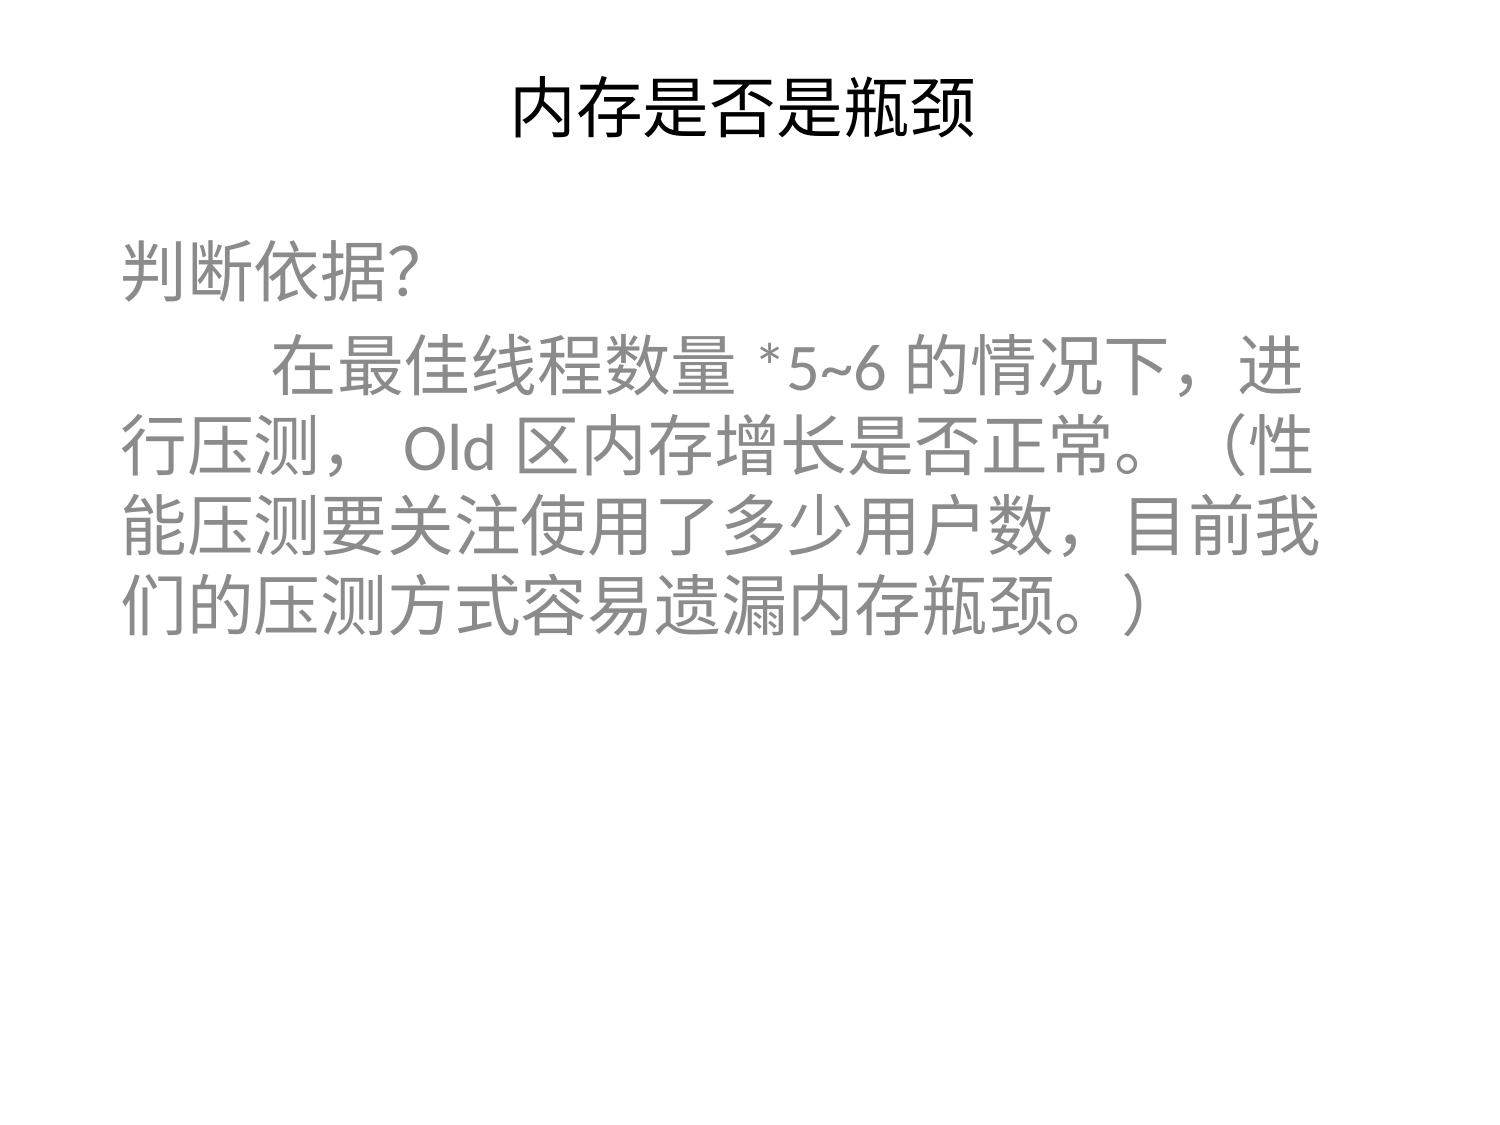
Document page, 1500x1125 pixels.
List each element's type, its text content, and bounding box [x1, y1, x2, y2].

title 内存是否是瓶颈 [105, 46, 1381, 165]
subtitle 判断依据？ 在最佳线程数量*5~6的情况下，进行压测，Old区内存增长是否正常。（性能压测要关注使用了多少用户数，目前我们的压测方式容易遗漏内存瓶颈。） [105, 222, 1384, 985]
